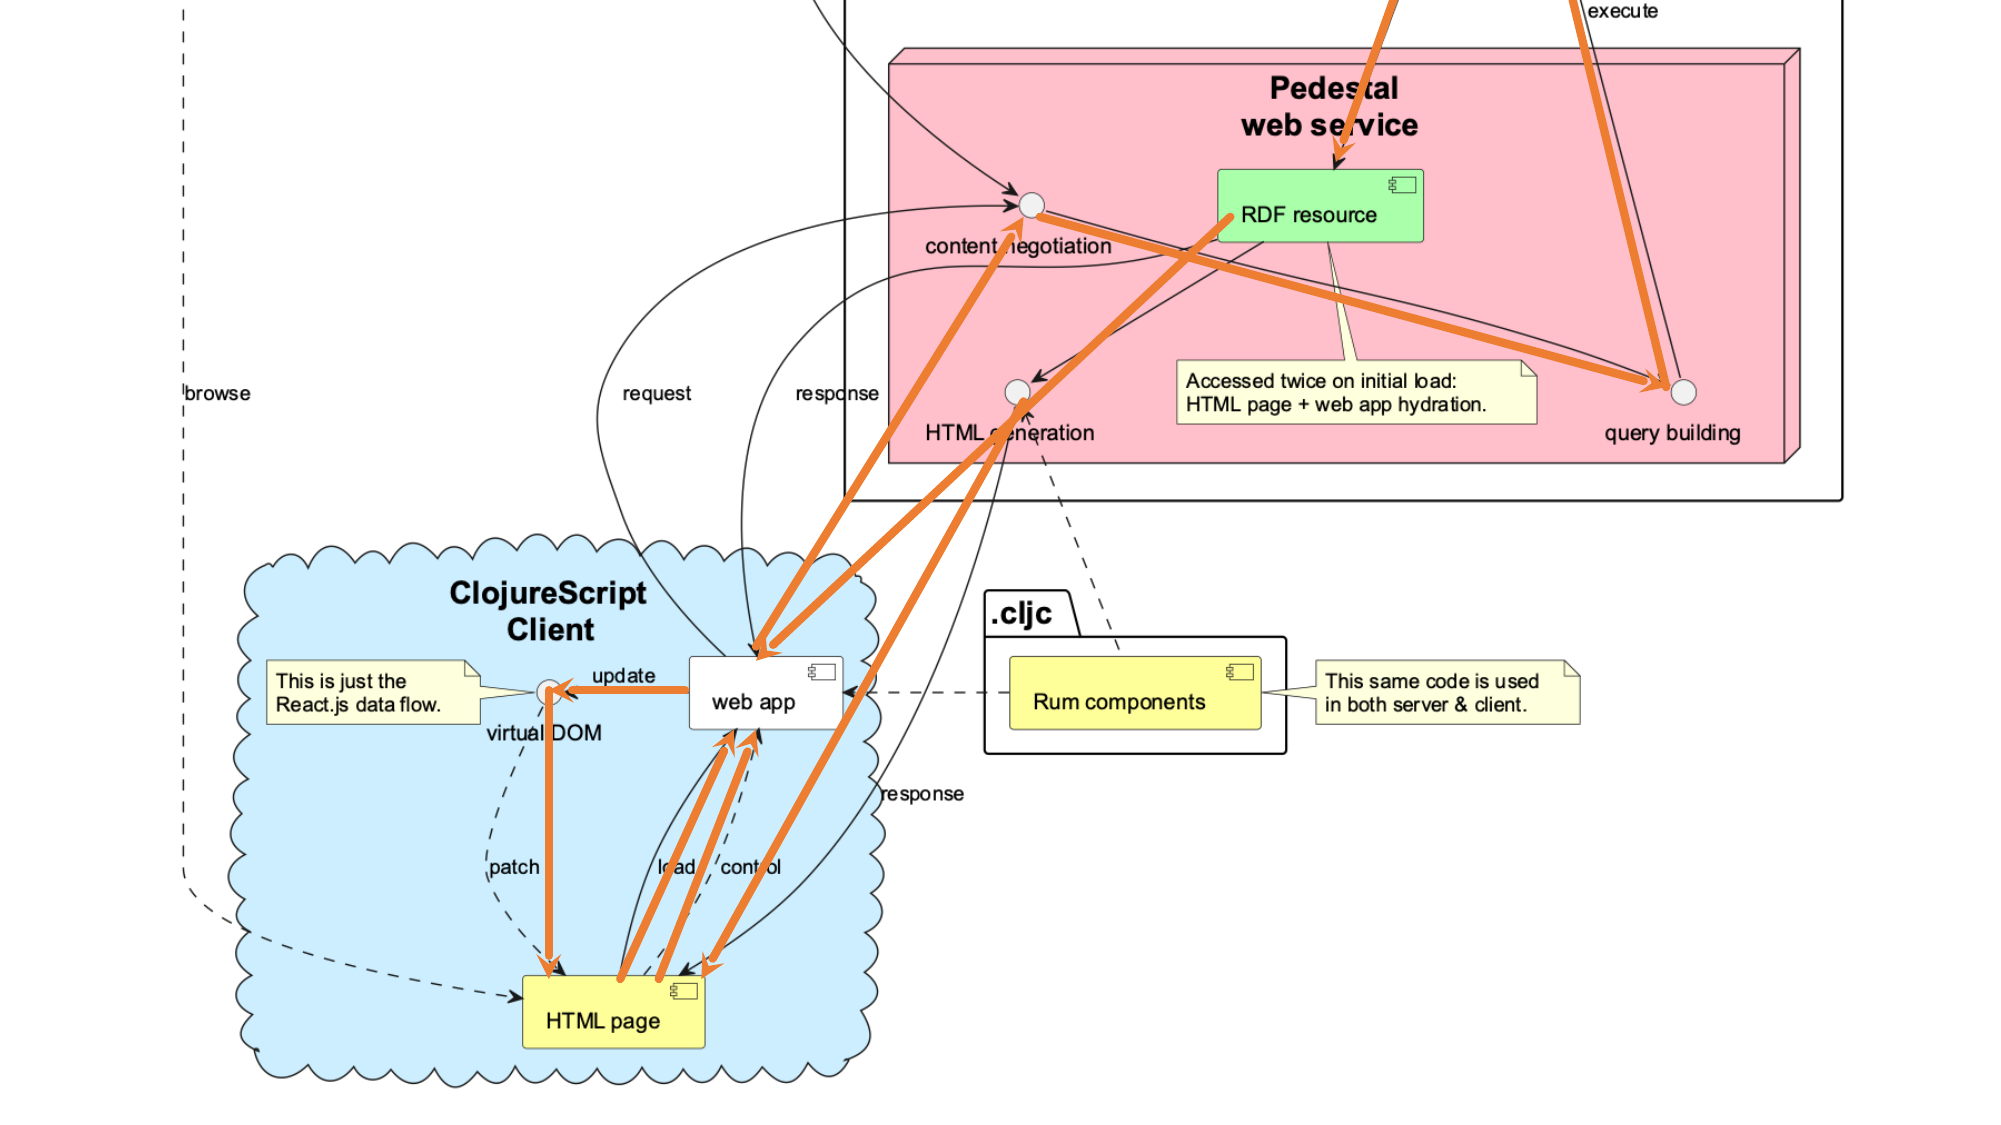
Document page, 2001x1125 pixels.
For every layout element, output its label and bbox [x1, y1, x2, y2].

text_box [1335, 0, 1486, 163]
text_box [658, 729, 756, 979]
text_box [1231, 216, 1510, 388]
text_box [701, 401, 1024, 979]
list [174, 0, 2000, 1103]
text_box [755, 216, 1231, 661]
text_box [1510, 0, 1667, 388]
text_box [620, 729, 658, 979]
